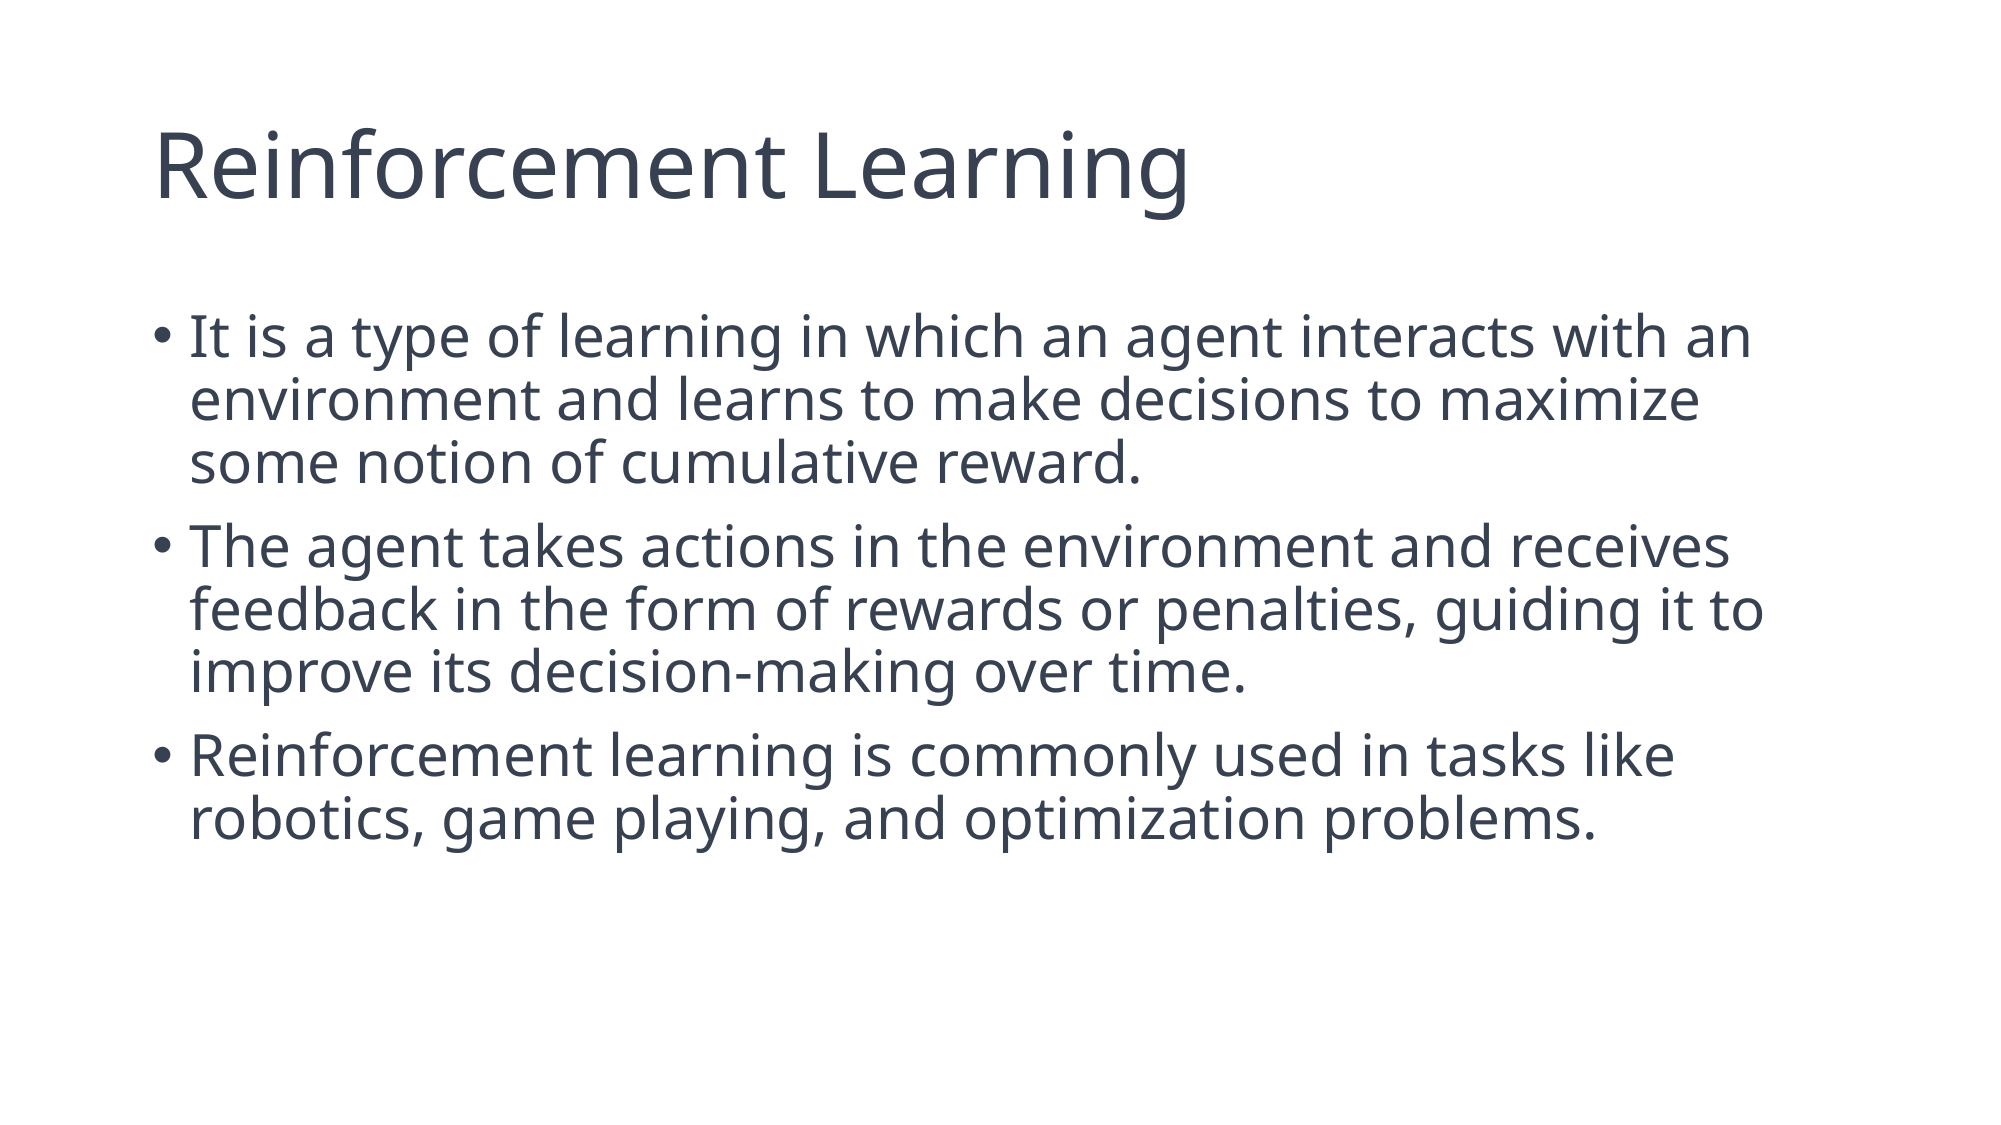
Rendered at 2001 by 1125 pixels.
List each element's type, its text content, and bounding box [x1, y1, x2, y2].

list It is a type of learning in which an agent interacts with an environment and learns to make decisions to maximize some notion of cumulative reward. The agent takes actions in the environment and receives feedback in the form of rewards or penalties, guiding it to improve its decision-making over time. Reinforcement learning is commonly used in tasks like robotics, game playing, and optimization problems. [137, 299, 1863, 1014]
title Reinforcement Learning [137, 59, 1863, 278]
